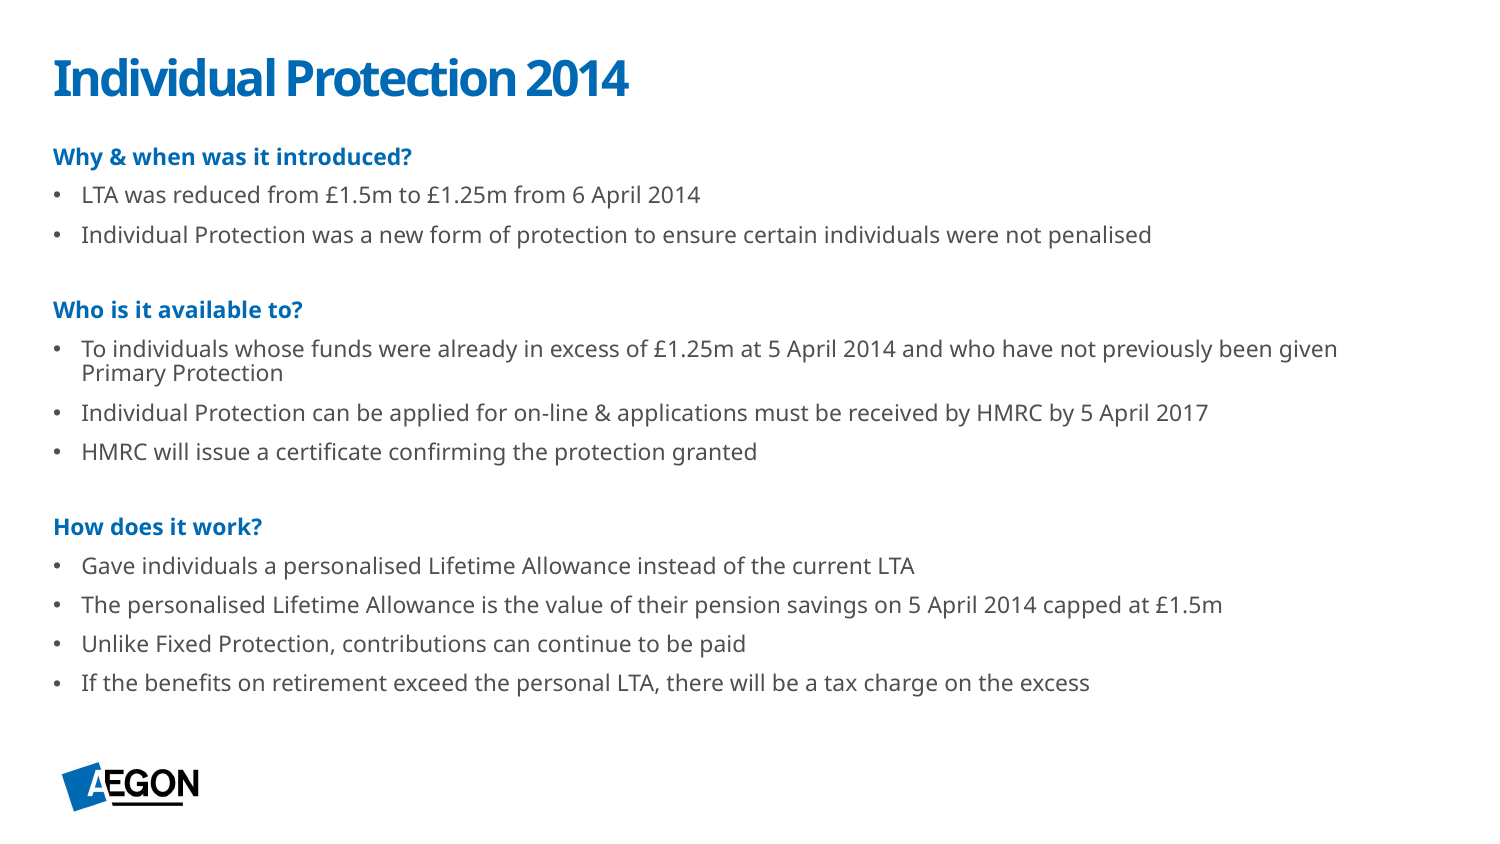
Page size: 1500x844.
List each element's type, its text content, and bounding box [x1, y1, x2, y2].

picture [57, 761, 202, 812]
text_box Why & when was it introduced? LTA was reduced from £1.5m to £1.25m from 6 April 2014 Individual Protection was a new form of protection to ensure certain individuals were not penalised Who is it available to? To individuals whose funds were already in excess of £1.25m at 5 April 2014 and who have not previously been given Primary Protection Individual Protection can be applied for on-line & applications must be received by HMRC by 5 April 2017 HMRC will issue a certificate confirming the protection granted How does it work? Gave individuals a personalised Lifetime Allowance instead of the current LTA The personalised Lifetime Allowance is the value of their pension savings on 5 April 2014 capped at £1.5m Unlike Fixed Protection, contributions can continue to be paid If the benefits on retirement exceed the personal LTA, there will be a tax charge on the excess [38, 134, 1376, 705]
text_box Individual Protection 2014 [38, 5, 1336, 98]
